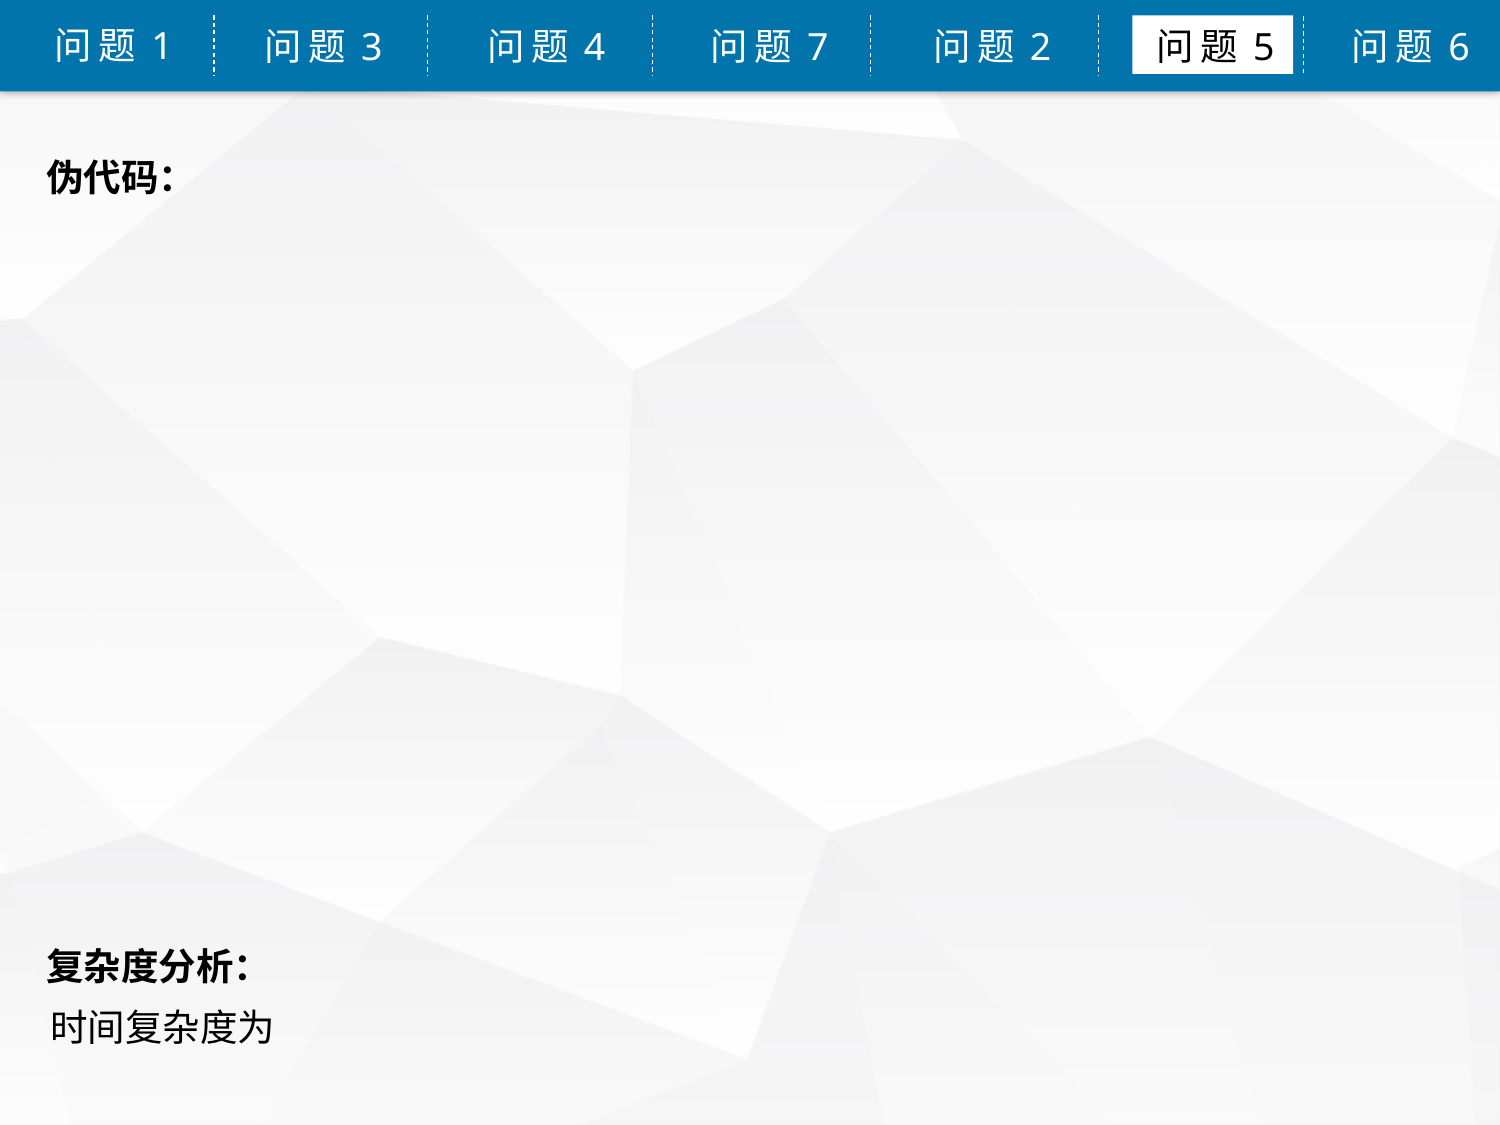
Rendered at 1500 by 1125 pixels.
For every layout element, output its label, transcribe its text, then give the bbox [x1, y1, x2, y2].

picture [0, 92, 1500, 1125]
text_box 复杂度分析： [31, 935, 691, 1041]
text_box 问题5 [1109, 15, 1322, 76]
text_box 问题1 [8, 14, 219, 74]
text_box 问题7 [663, 15, 870, 76]
text_box 伪代码： [31, 146, 691, 207]
text_box 问题4 [440, 15, 652, 76]
text_box 问题2 [886, 15, 1099, 76]
text_box 问题7 [871, 15, 876, 76]
text_box 问题3 [217, 15, 427, 76]
text_box [0, 0, 1500, 92]
text_box 问题6 [1322, 15, 1500, 76]
